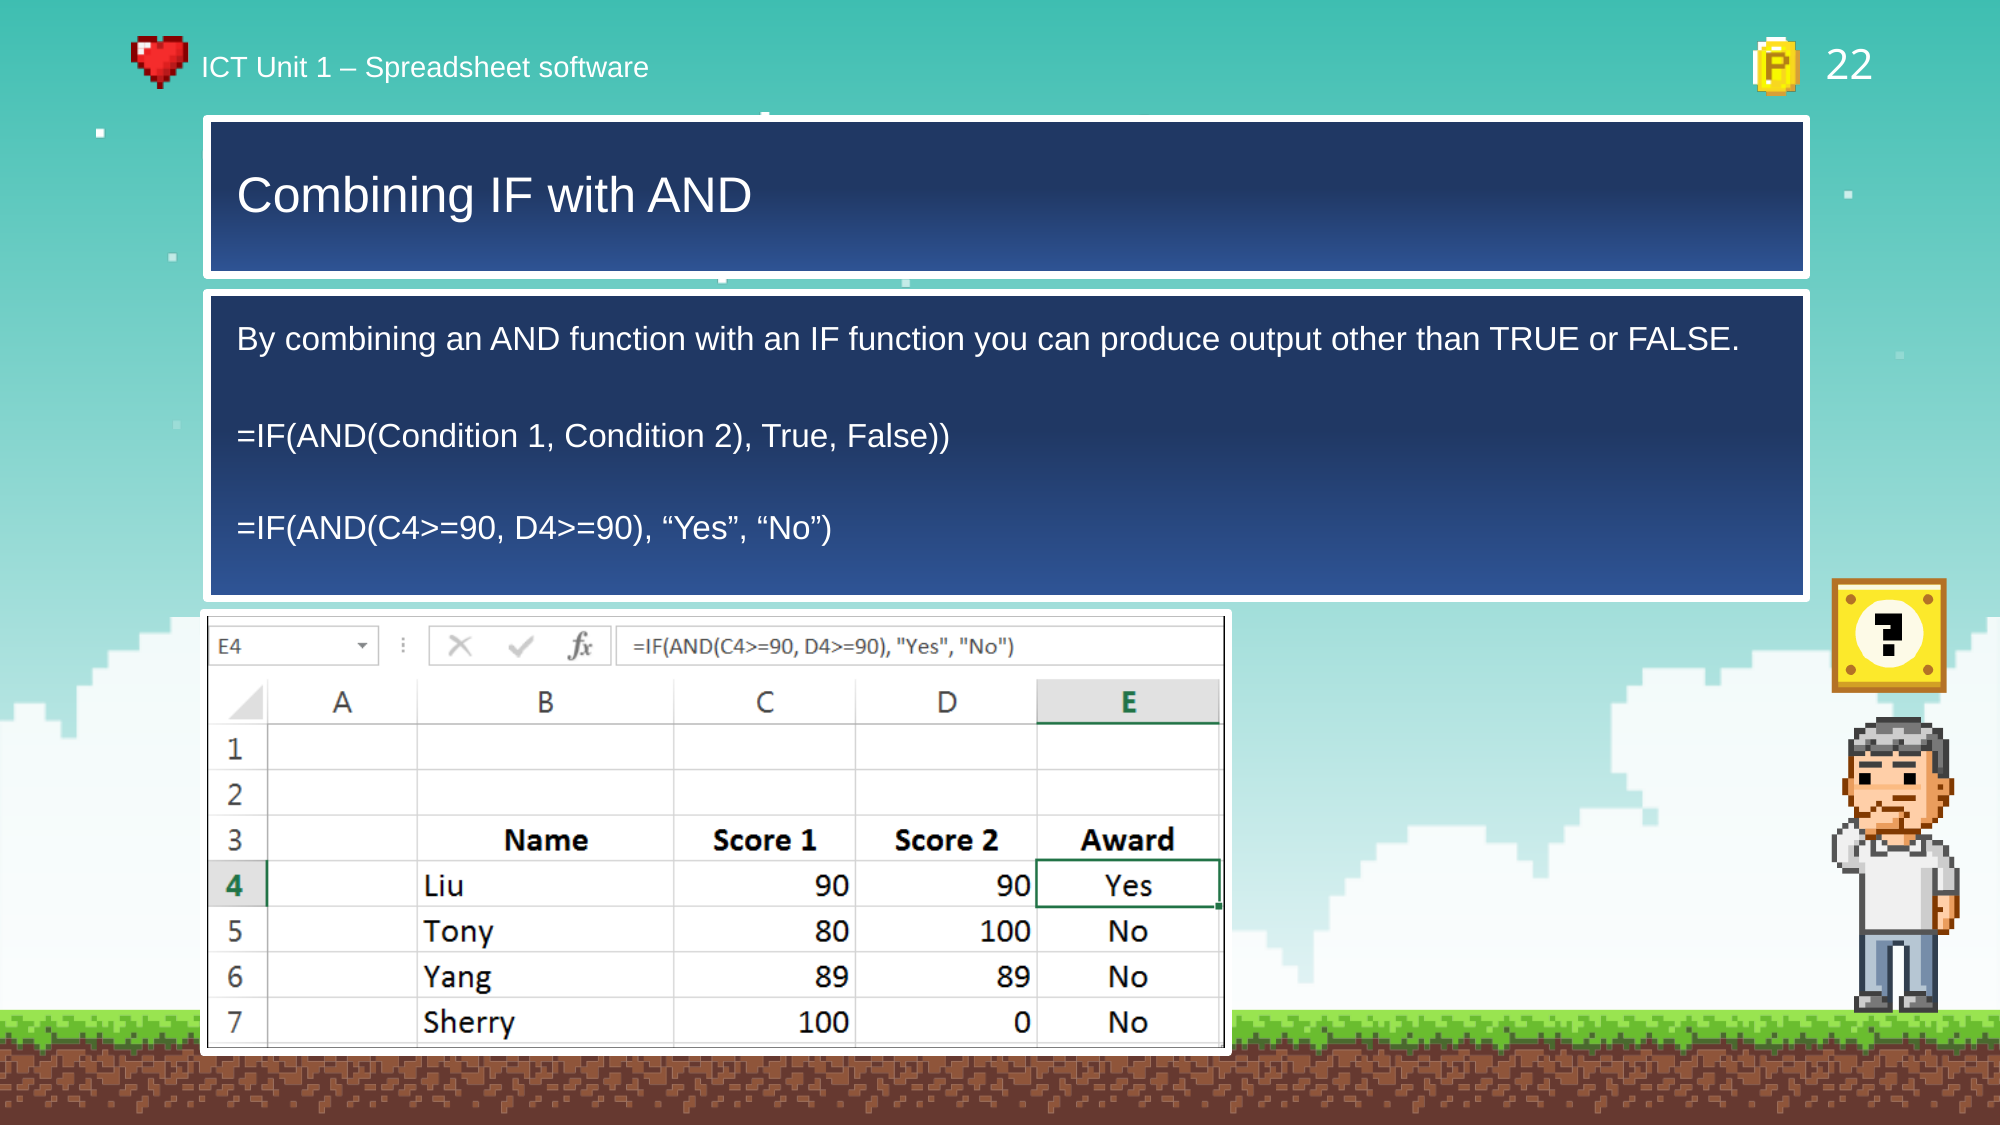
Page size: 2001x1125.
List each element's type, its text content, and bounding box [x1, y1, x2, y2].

picture [131, 36, 190, 89]
picture [1831, 578, 1947, 693]
picture [1753, 37, 1800, 96]
picture [0, 717, 2000, 1125]
picture [207, 615, 1225, 1049]
list By combining an AND function with an IF function you can produce output other than TRUE or FALSE. =IF(AND(Condition 1, Condition 2), True, False)) =IF(AND(C4>=90, D4>=90), “Yes”, “No”) [203, 289, 1810, 602]
picture [96, 112, 1904, 429]
list Combining IF with AND [203, 115, 1810, 279]
